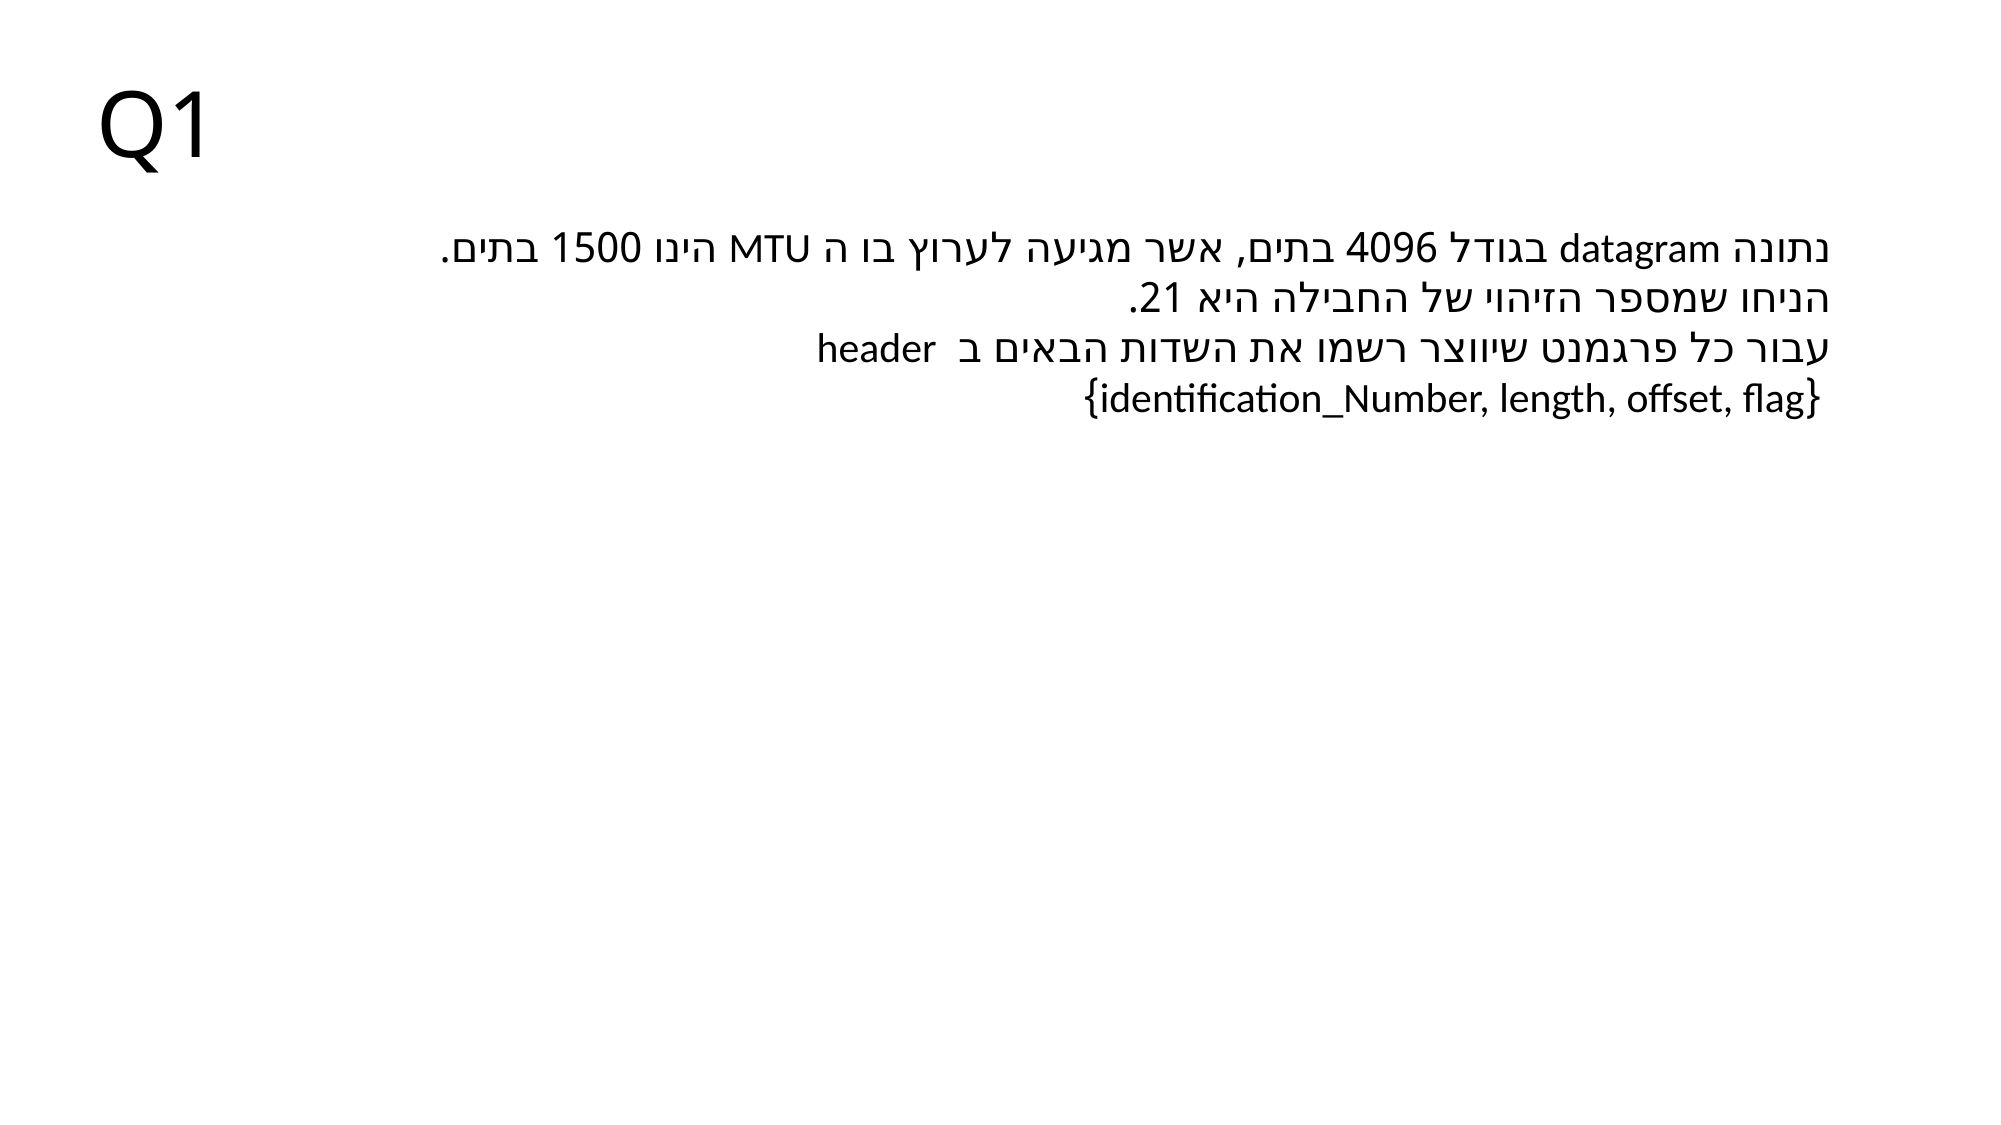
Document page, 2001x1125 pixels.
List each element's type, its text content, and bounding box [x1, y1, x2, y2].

text_box נתונה datagram בגודל 4096 בתים, אשר מגיעה לערוץ בו ה MTU הינו 1500 בתים. הניחו שמספר הזיהוי של החבילה היא 21. עבור כל פרגמנט שיווצר רשמו את השדות הבאים ב header {identification_Number, length, offset, flag} [396, 212, 1847, 478]
title Q1 [81, 18, 1807, 237]
